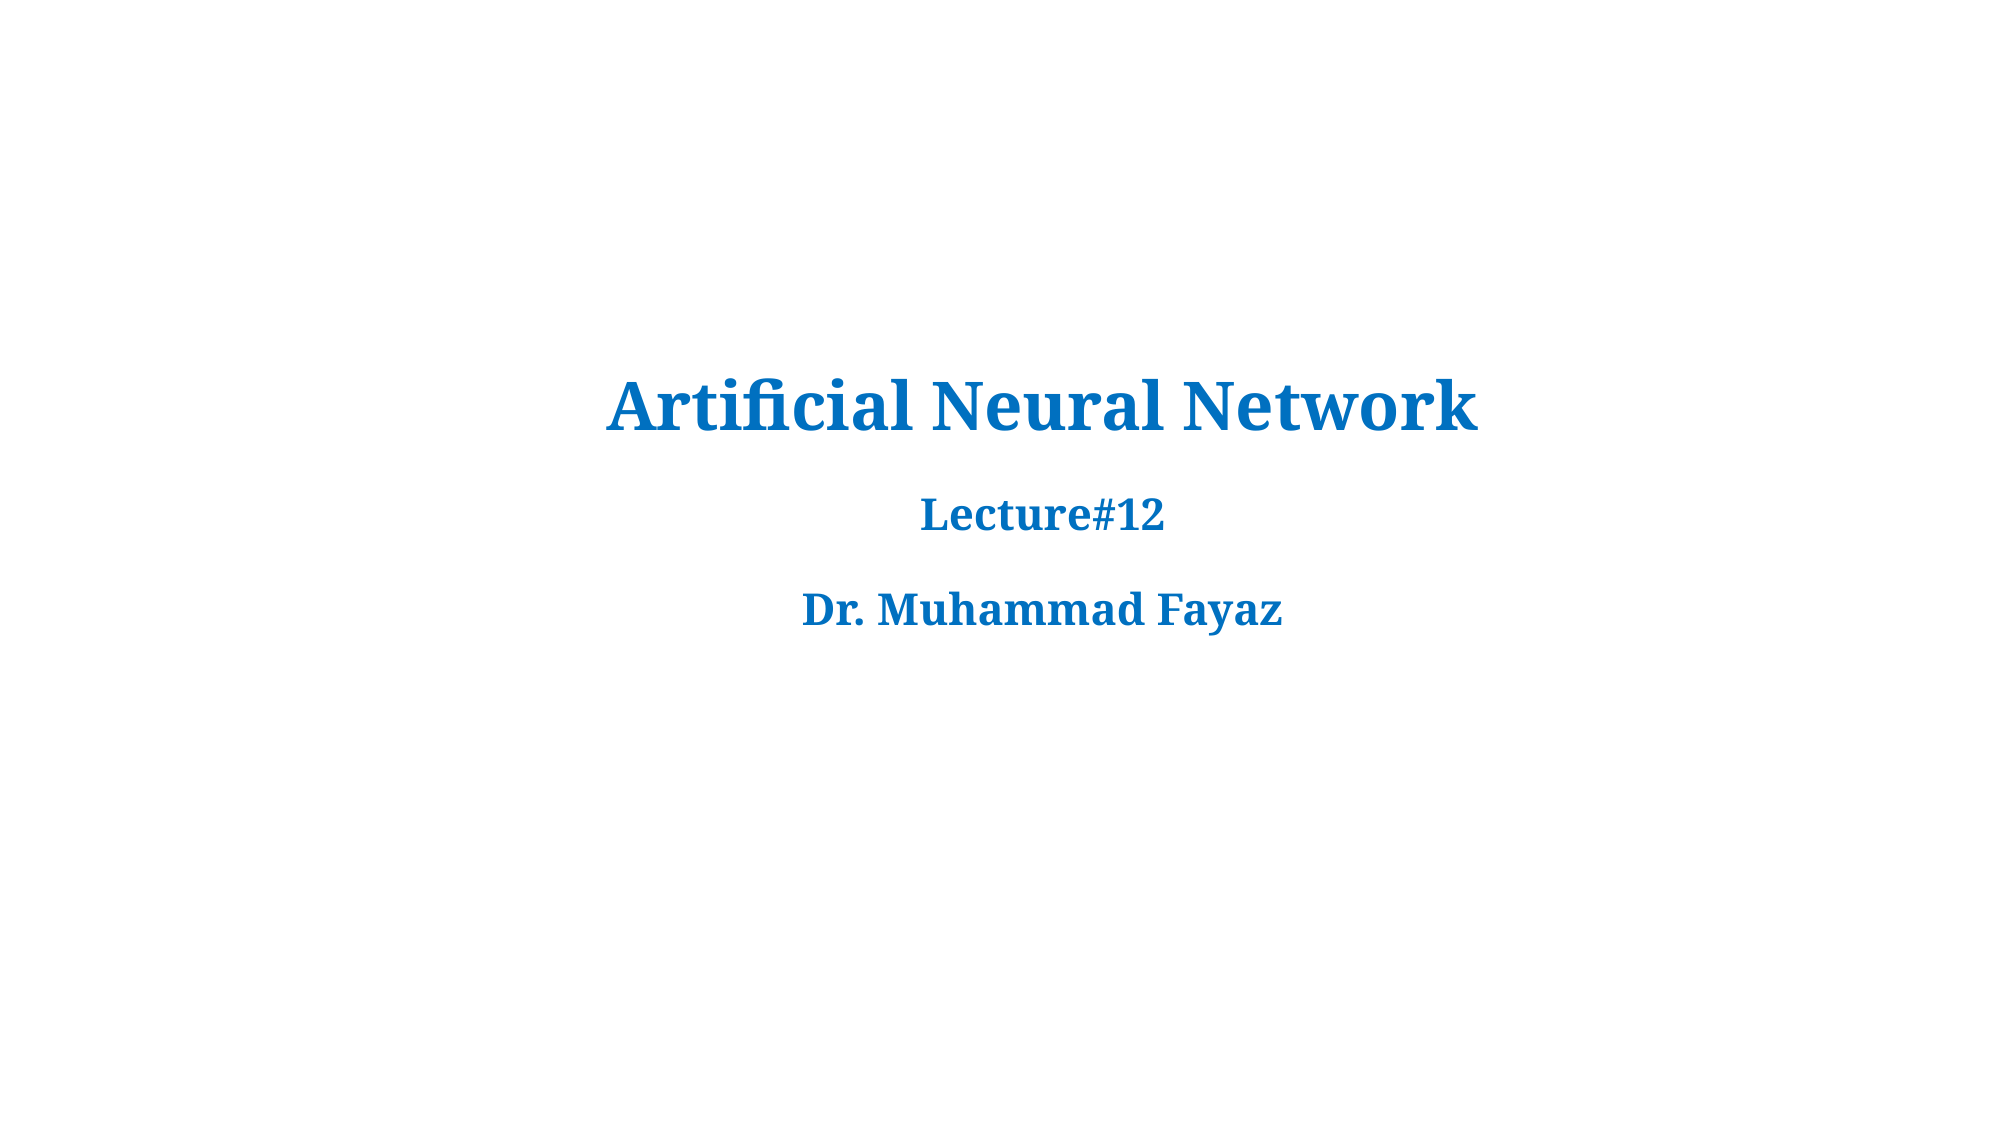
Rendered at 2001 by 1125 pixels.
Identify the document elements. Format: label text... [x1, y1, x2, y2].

title Artificial Neural Network Lecture#12 Dr. Muhammad Fayaz [311, 271, 1774, 643]
